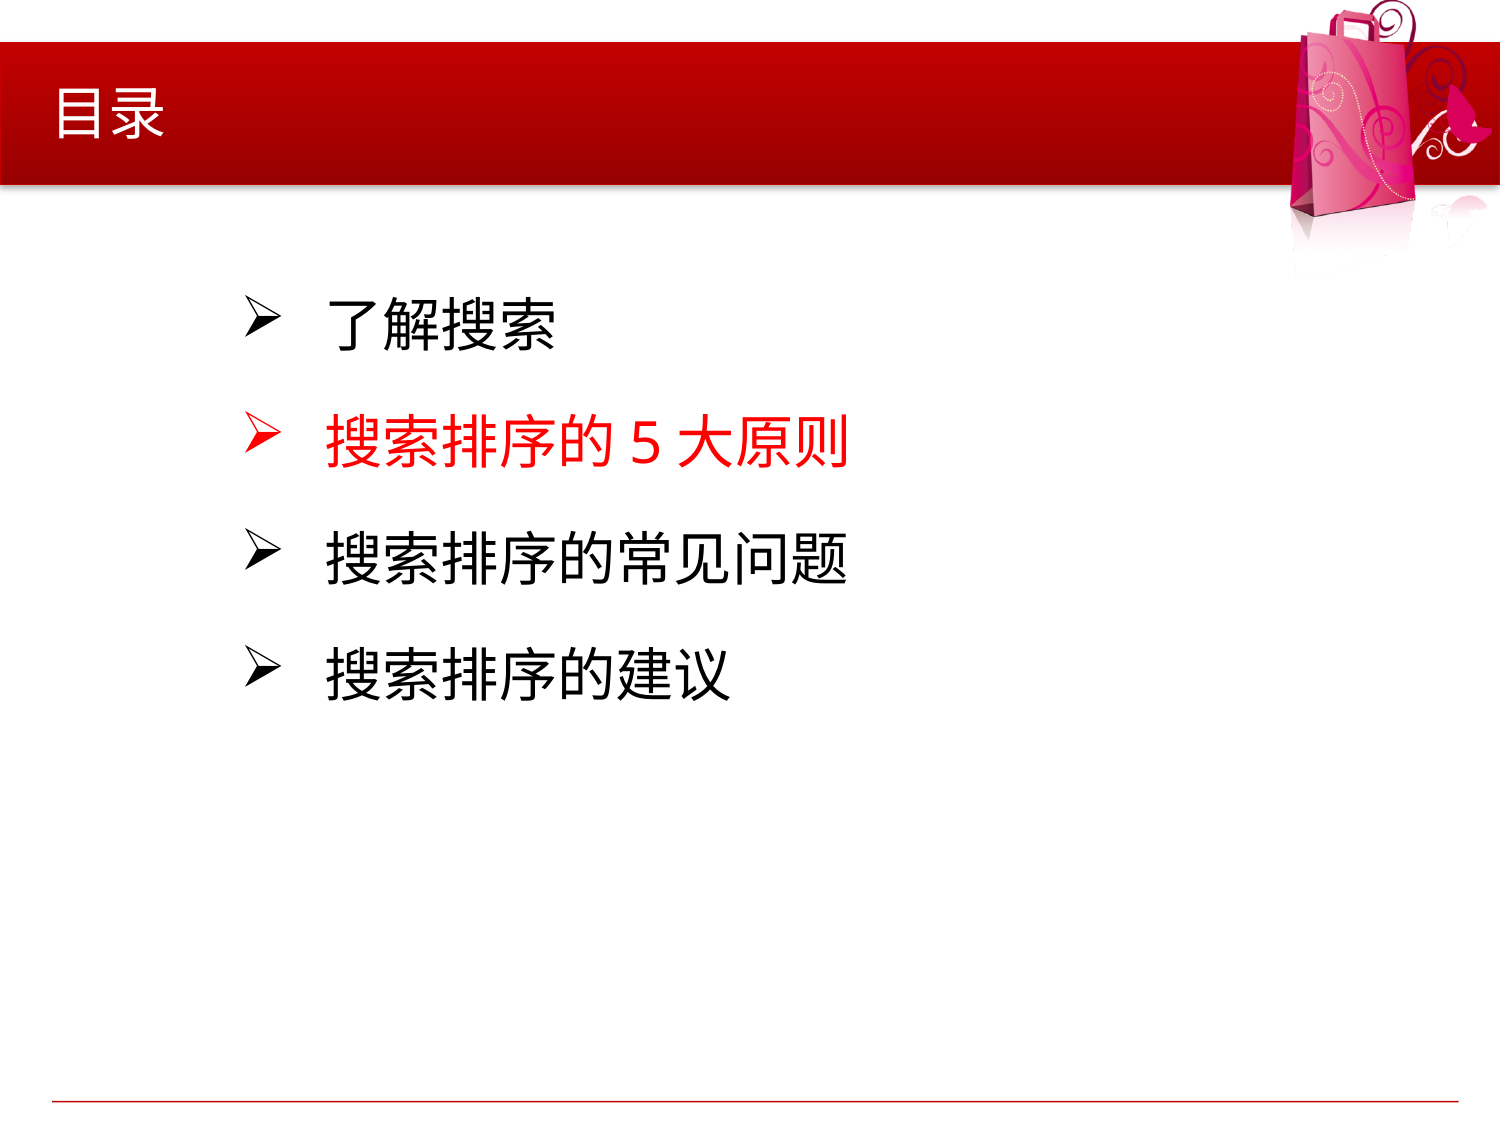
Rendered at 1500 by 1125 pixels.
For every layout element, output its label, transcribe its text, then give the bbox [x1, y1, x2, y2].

picture [1290, 0, 1492, 279]
subtitle 了解搜索 搜索排序的5大原则 搜索排序的常见问题 搜索排序的建议 [224, 245, 1276, 926]
title 目录 [34, 46, 1311, 177]
